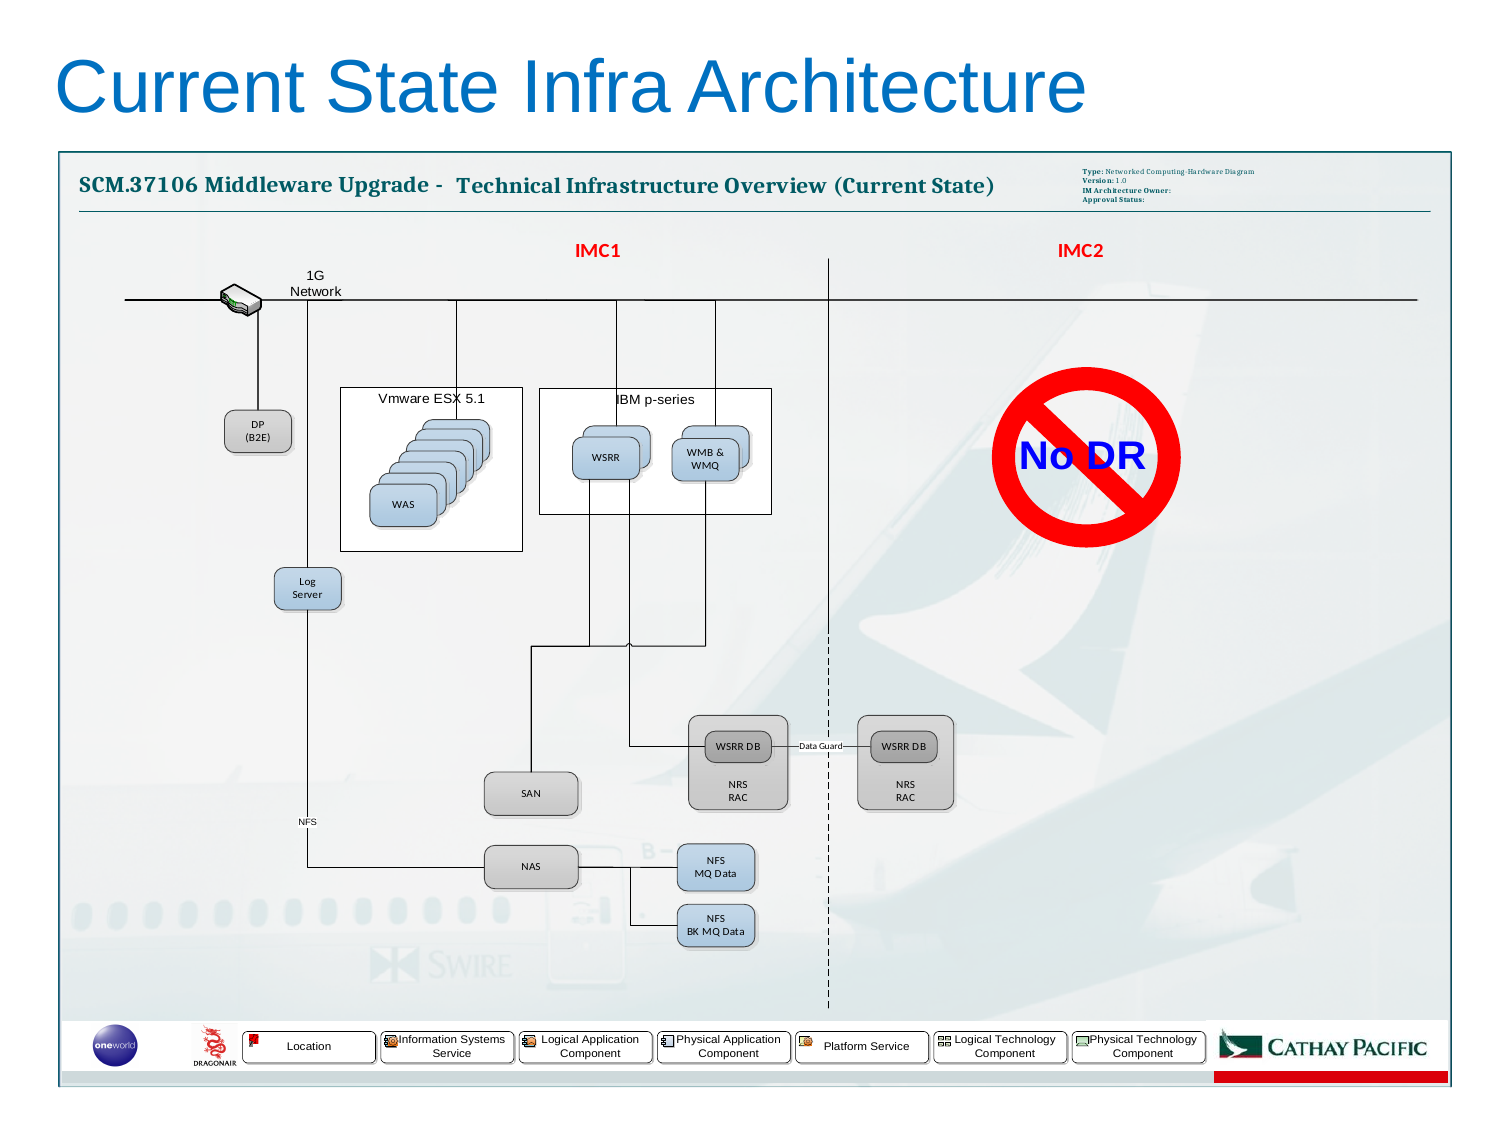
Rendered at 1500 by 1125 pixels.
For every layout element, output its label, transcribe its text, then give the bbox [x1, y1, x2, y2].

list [56, 149, 1453, 1088]
title Current State Infra Architecture [40, 29, 1469, 148]
